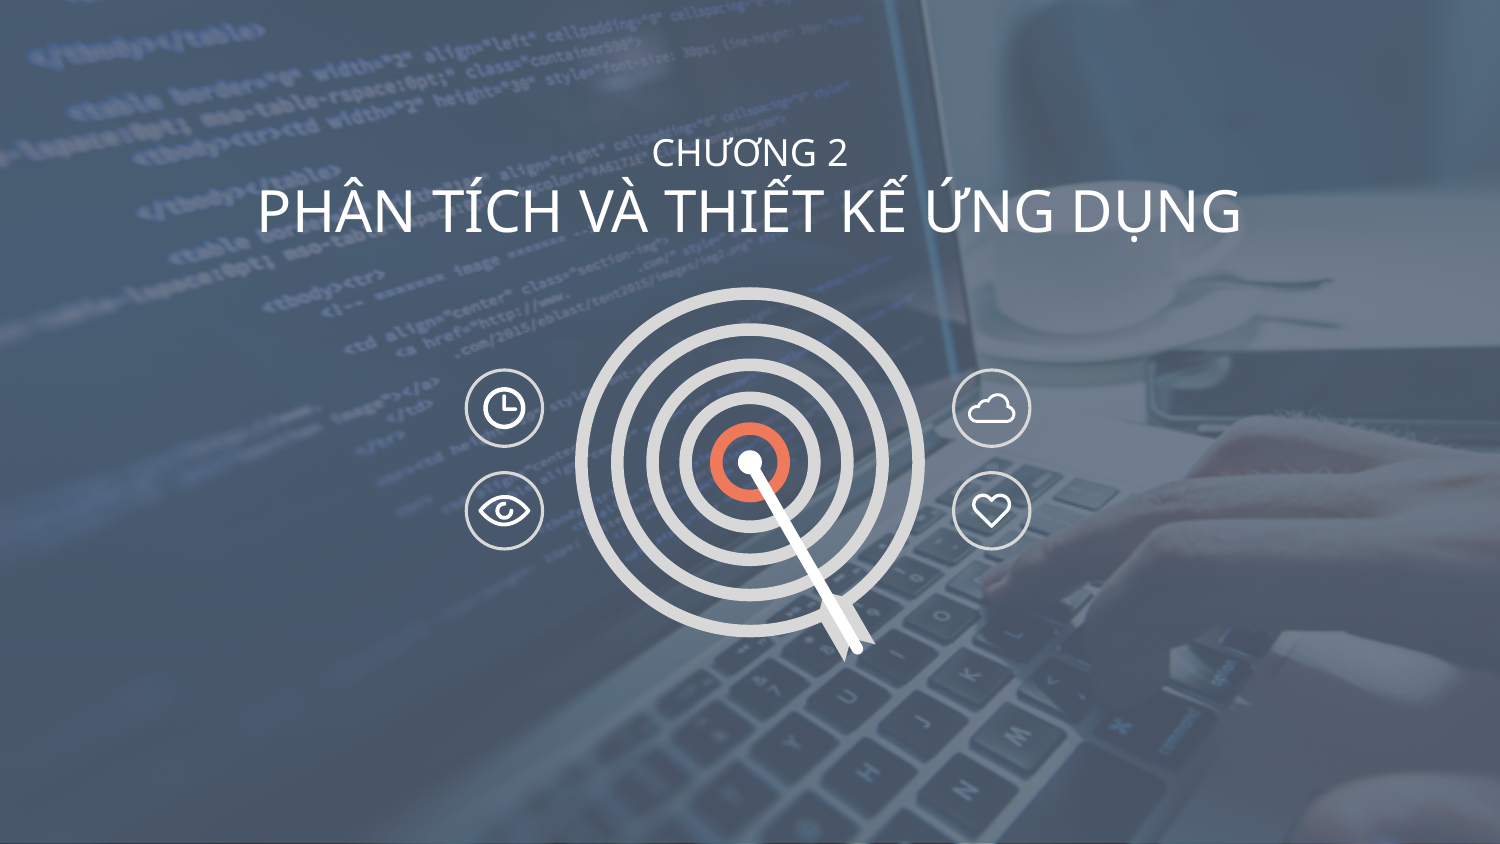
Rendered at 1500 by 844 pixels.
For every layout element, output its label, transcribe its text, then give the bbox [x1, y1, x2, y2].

text_box [968, 393, 1016, 423]
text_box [581, 293, 919, 663]
text_box [953, 472, 1030, 549]
text_box CHƯƠNG 2 PHÂN TÍCH VÀ THIẾT KẾ ỨNG DỤNG [219, 119, 1281, 254]
text_box [953, 369, 1030, 447]
text_box [0, 0, 1500, 844]
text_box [478, 494, 531, 527]
text_box [466, 472, 543, 549]
text_box [972, 493, 1012, 528]
text_box [466, 369, 543, 447]
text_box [483, 386, 526, 430]
